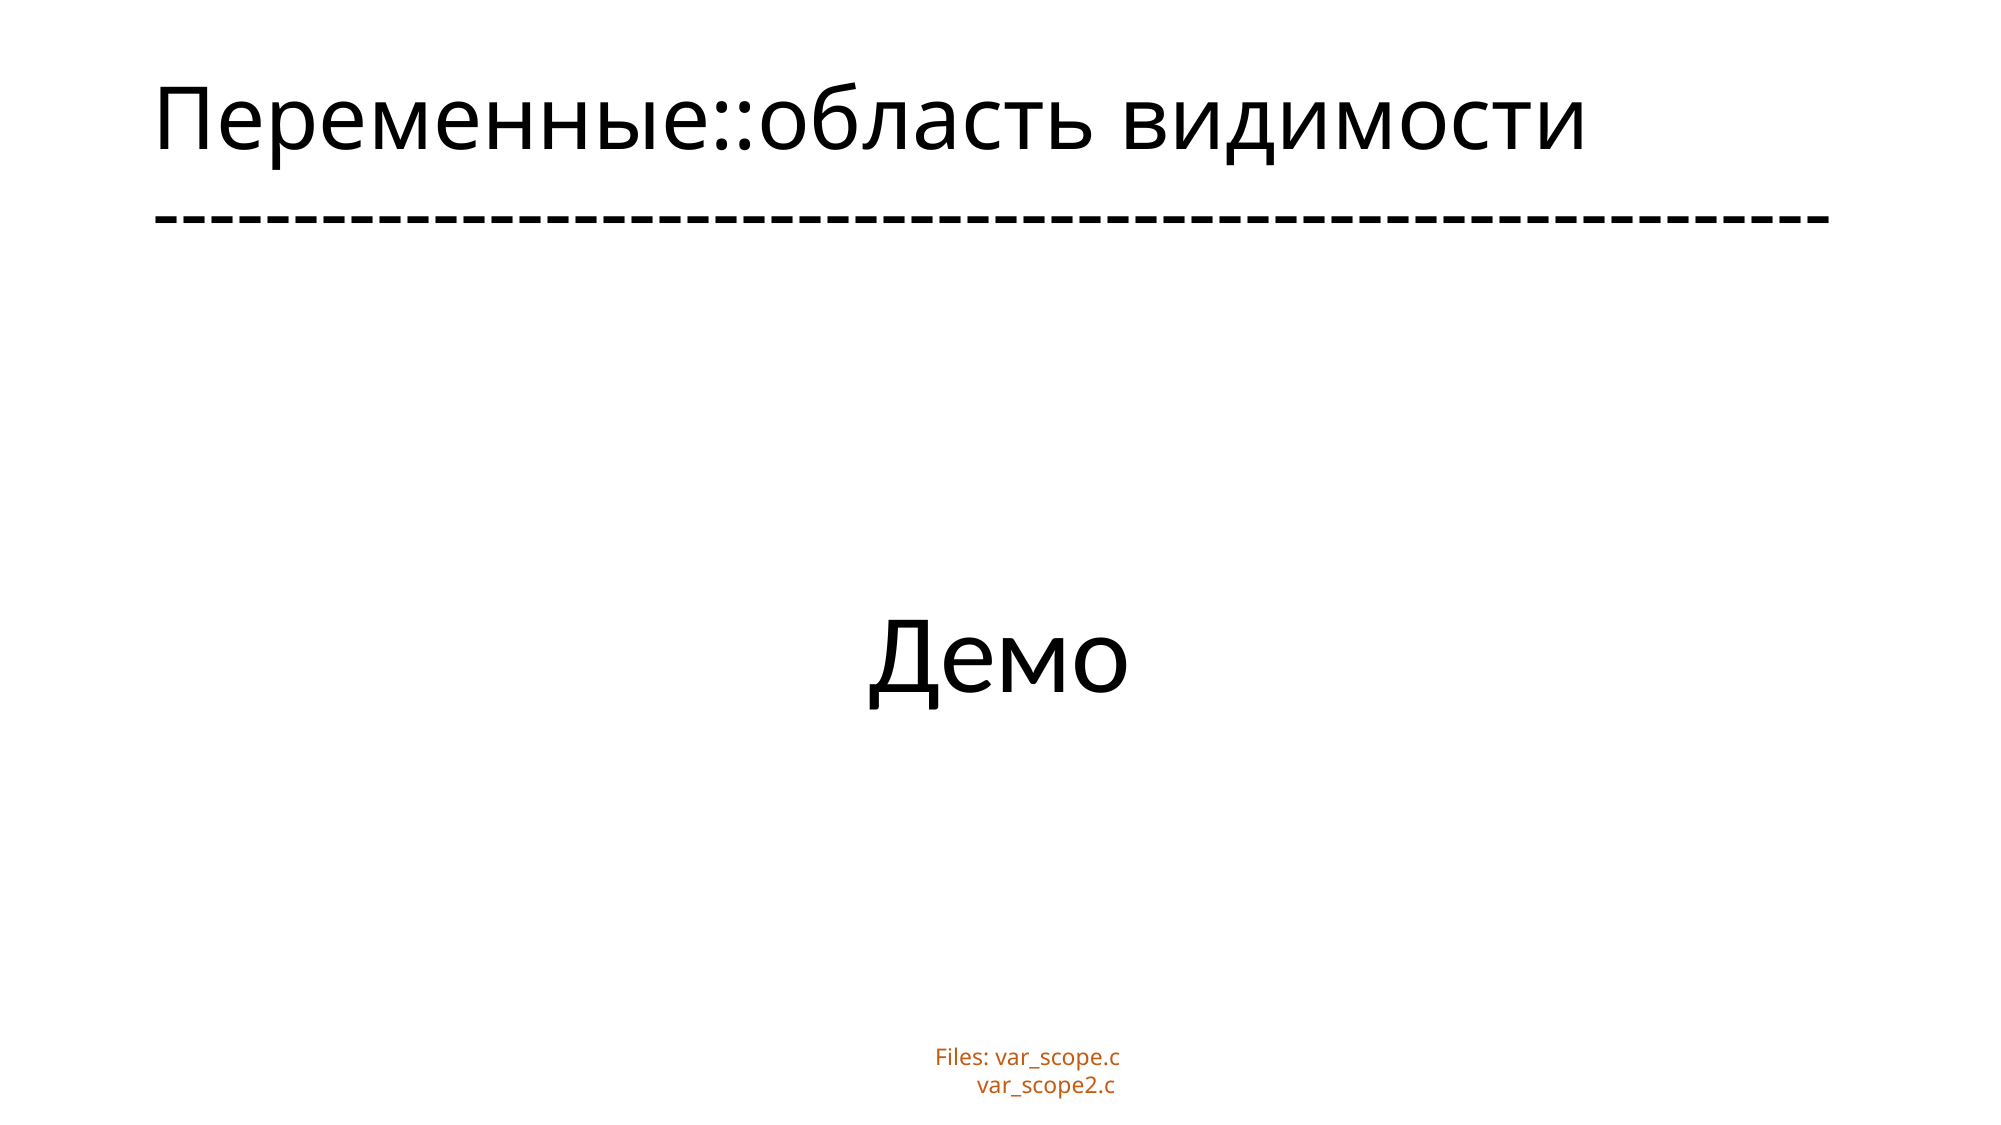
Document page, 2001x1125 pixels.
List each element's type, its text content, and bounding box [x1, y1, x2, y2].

title Переменные::область видимости ------------------------------------------------------------ [137, 59, 1863, 278]
text_box Files: var_scope.c var_scope2.c [920, 1035, 1136, 1105]
text_box Демо [137, 299, 1863, 1014]
